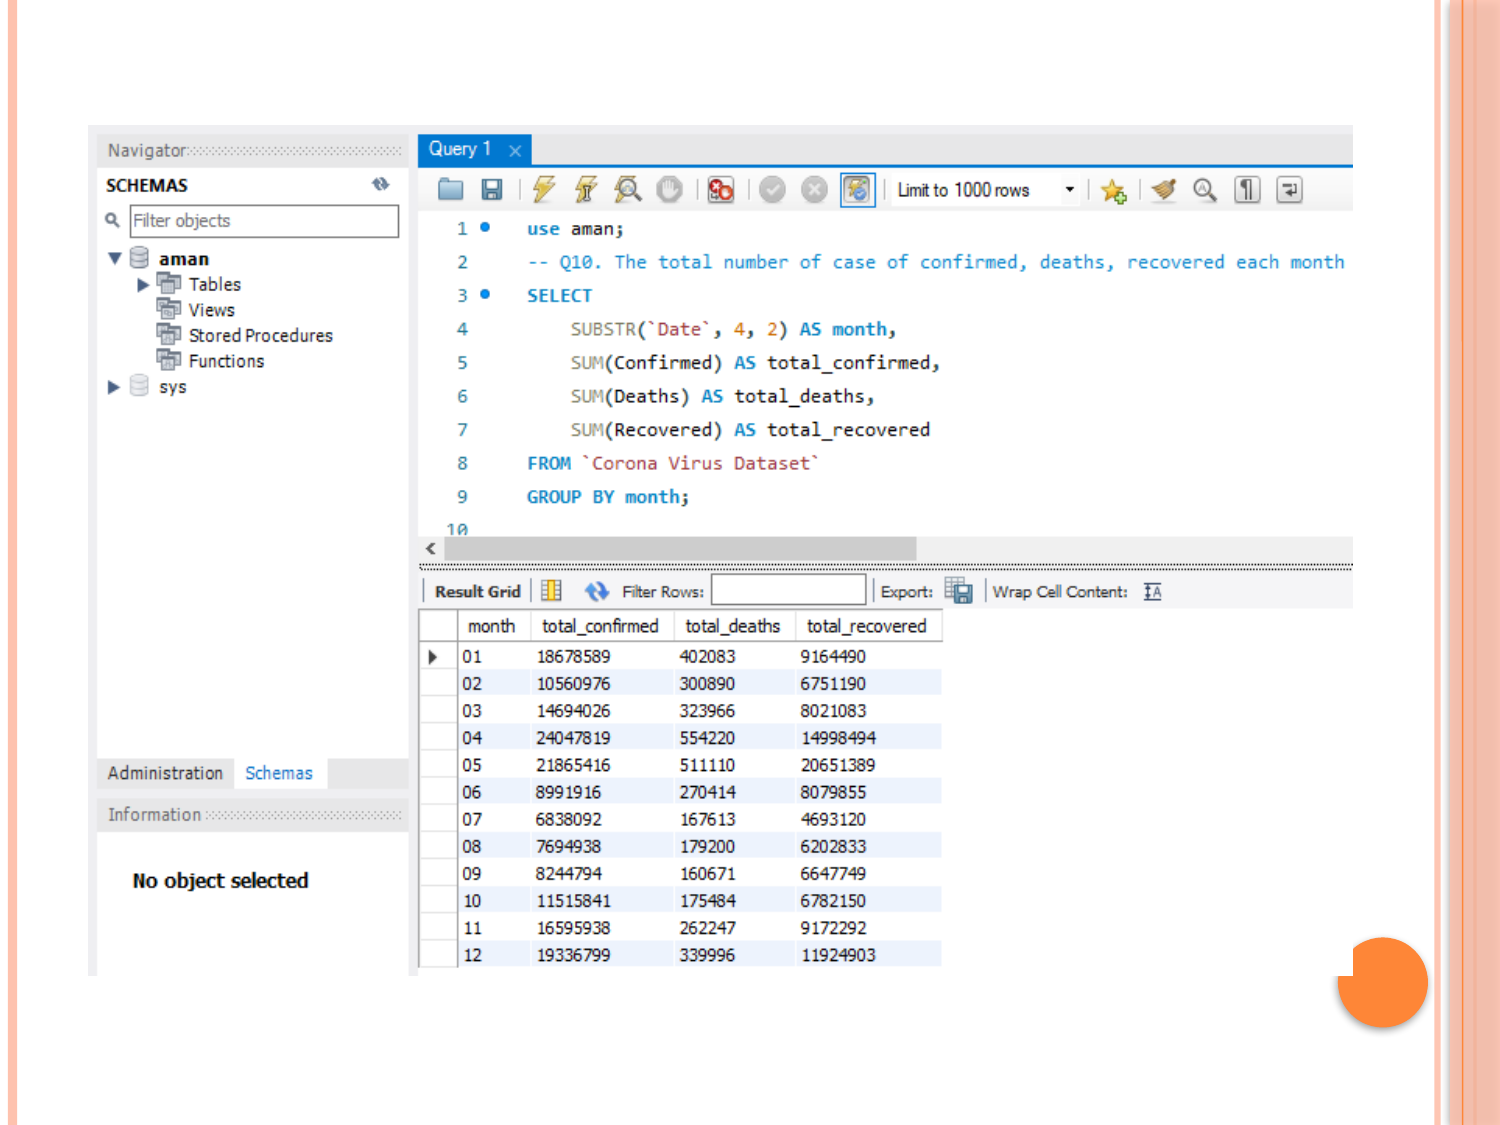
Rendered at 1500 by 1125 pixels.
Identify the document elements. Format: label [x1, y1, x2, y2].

list [87, 124, 1353, 977]
